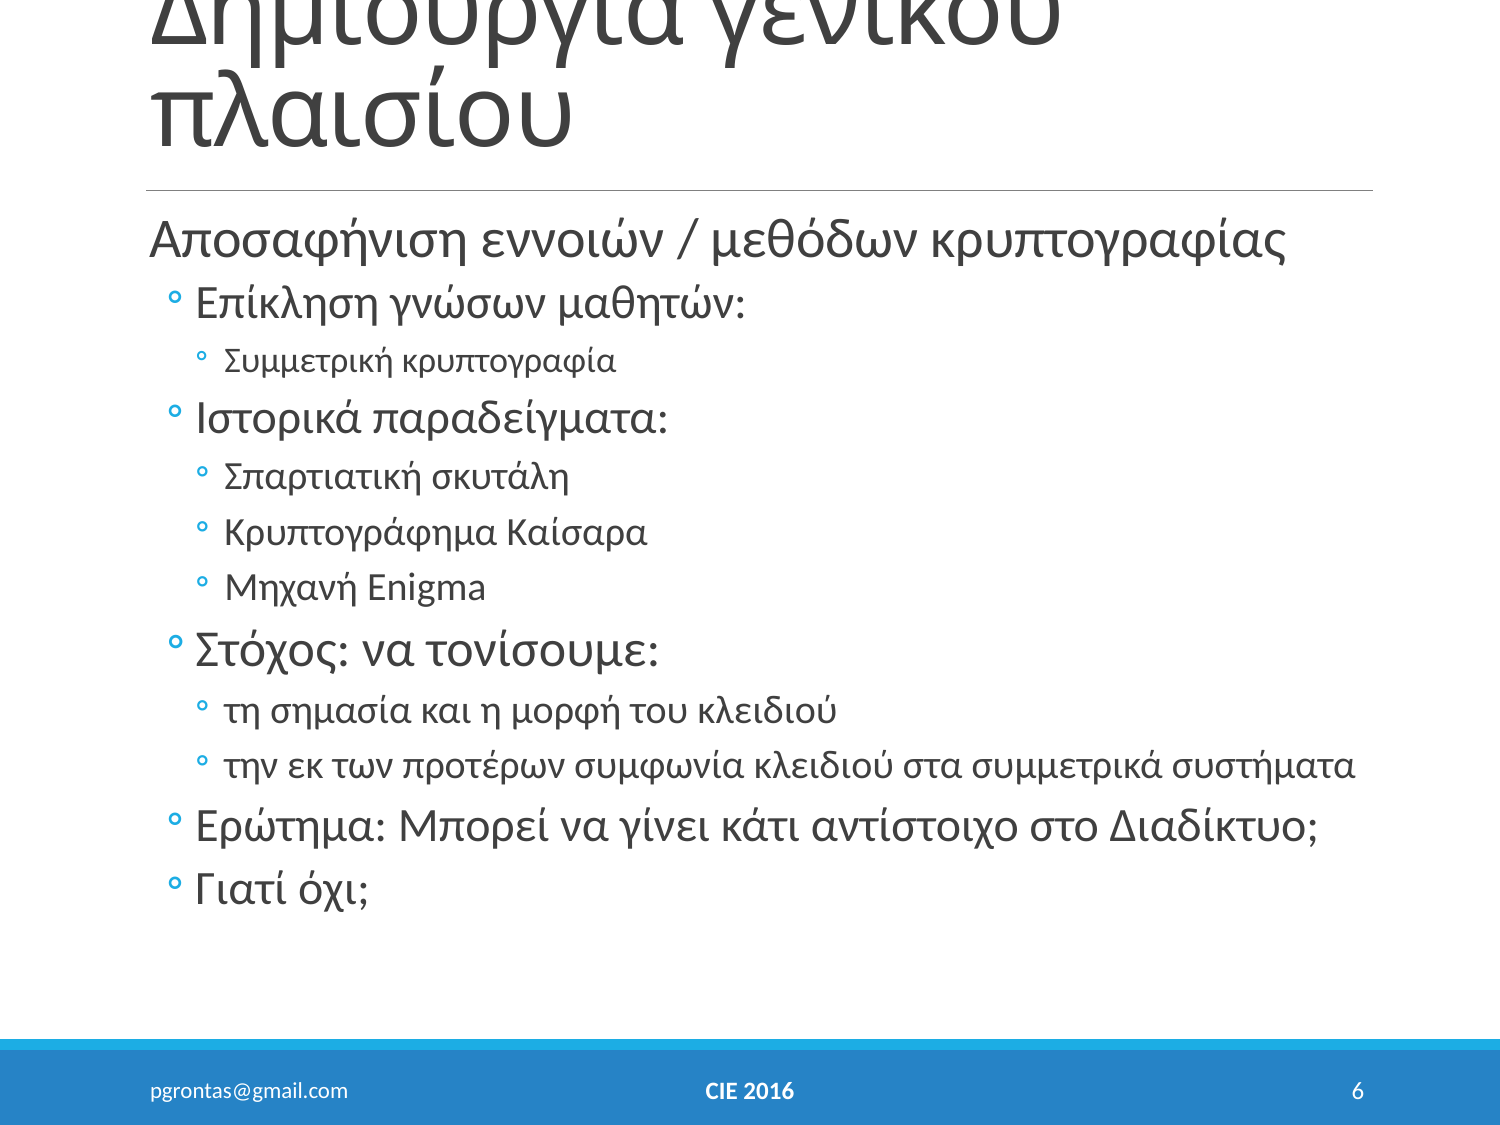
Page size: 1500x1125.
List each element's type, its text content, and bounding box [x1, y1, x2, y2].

title Δημιουργία γενικού πλαισίου [135, 47, 1373, 175]
footer CIE 2016 [453, 1059, 1047, 1120]
slide_number 6 [1218, 1059, 1380, 1120]
list Αποσαφήνιση εννοιών / μεθόδων κρυπτογραφίας Επίκληση γνώσων μαθητών: Συμμετρική κρυπτογραφία Ιστορικά παραδείγματα: Σπαρτιατική σκυτάλη Κρυπτογράφημα Καίσαρα Μηχανή Enigma Στόχος: να τονίσουμε: τη σημασία και η μορφή του κλειδιού την εκ των προτέρων συμφωνία κλειδιού στα συμμετρικά συστήματα Ερώτημα: Μπορεί να γίνει κάτι αντίστοιχο στο Διαδίκτυο; Γιατί όχι; [135, 201, 1373, 963]
slide_number pgrontas@gmail.com [135, 1059, 440, 1120]
